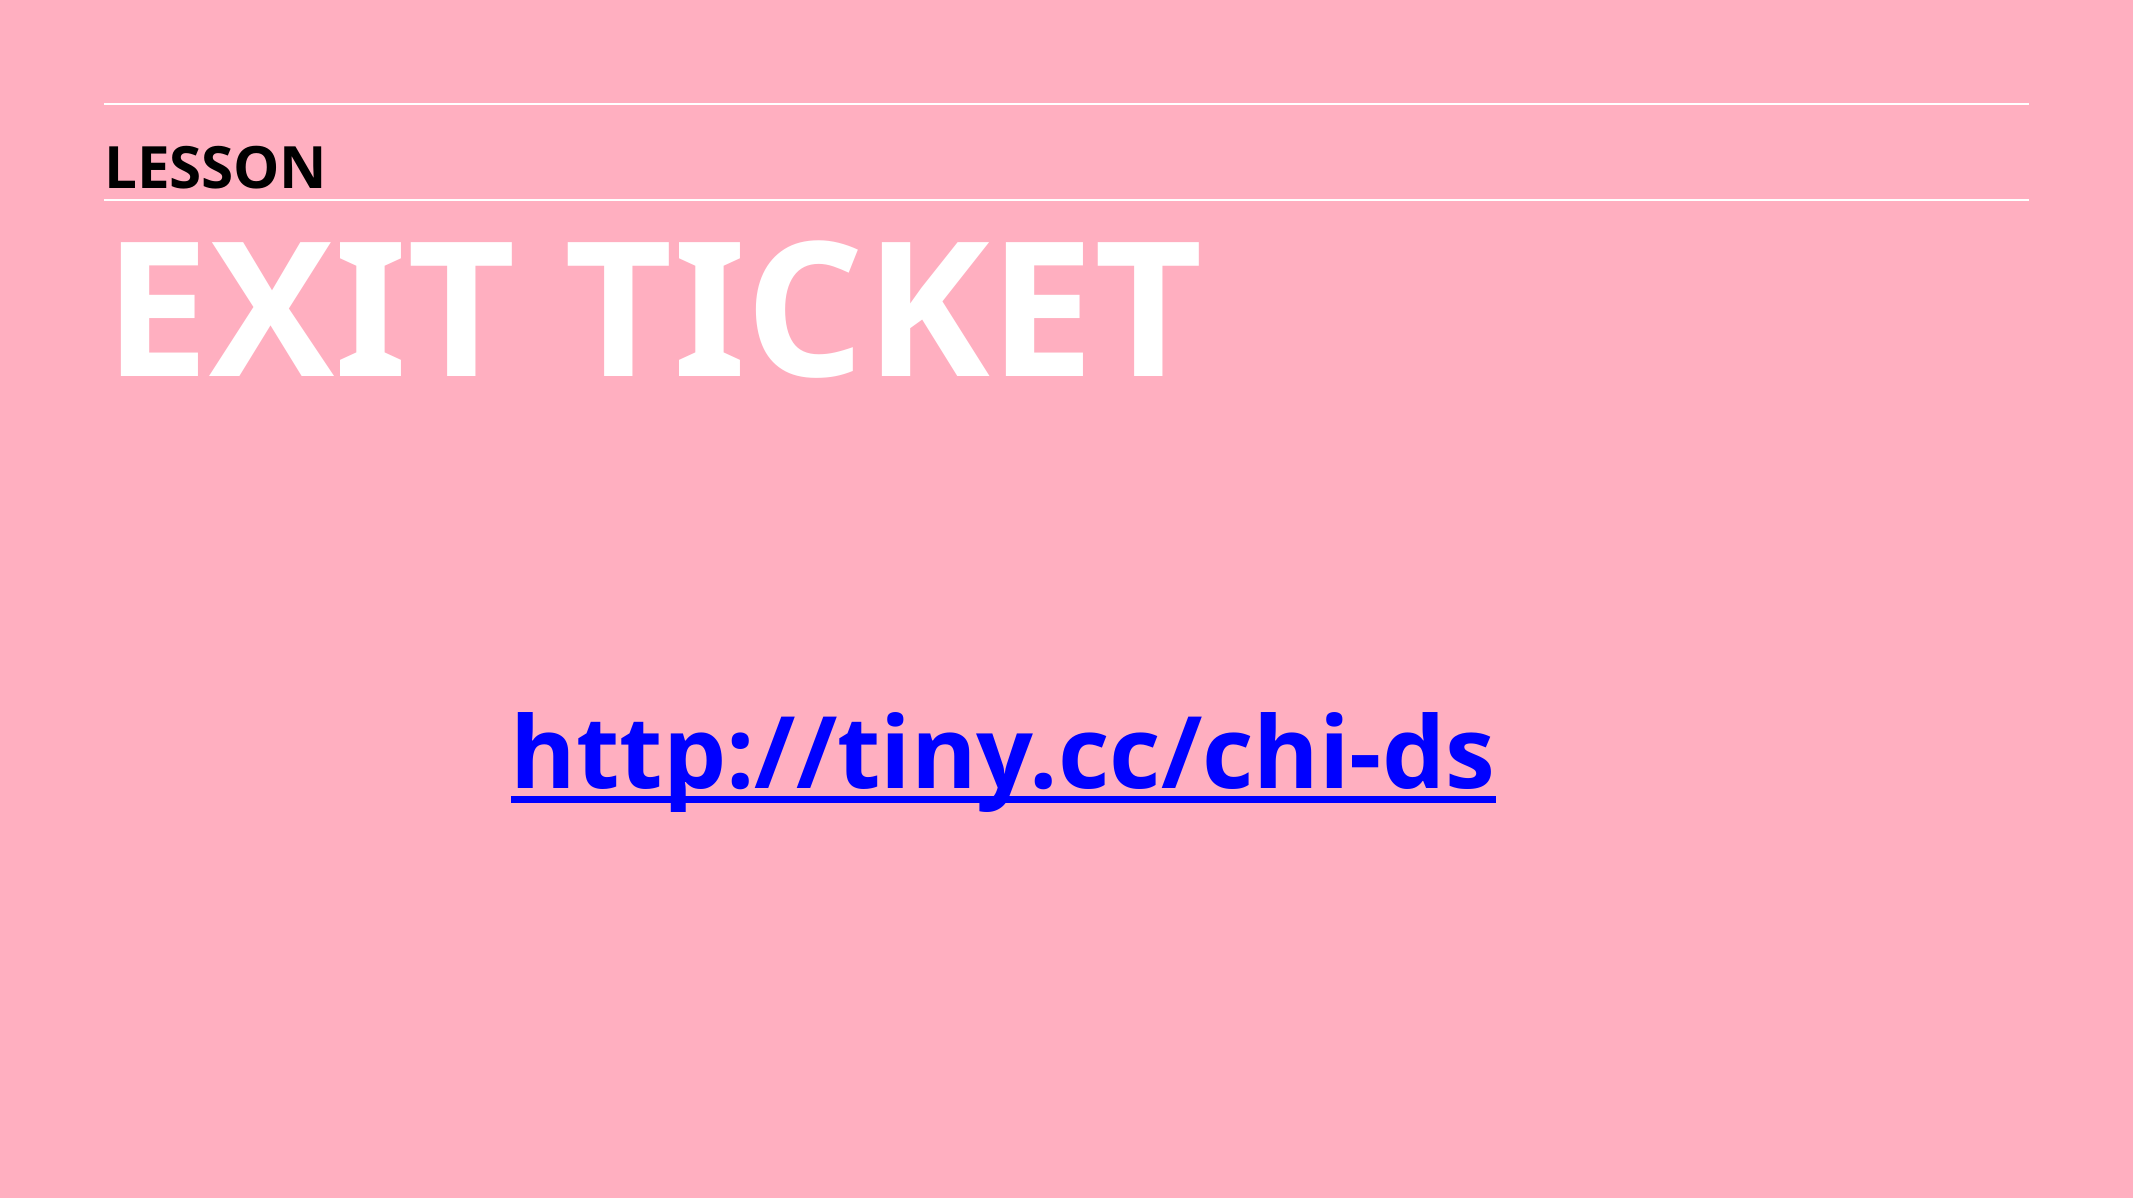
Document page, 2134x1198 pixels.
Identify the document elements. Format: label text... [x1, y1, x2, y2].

text_box LESSON [104, 120, 1371, 192]
text_box EXIT TICKET [104, 241, 2030, 507]
text_box http://tiny.cc/chi-ds [510, 669, 1778, 740]
